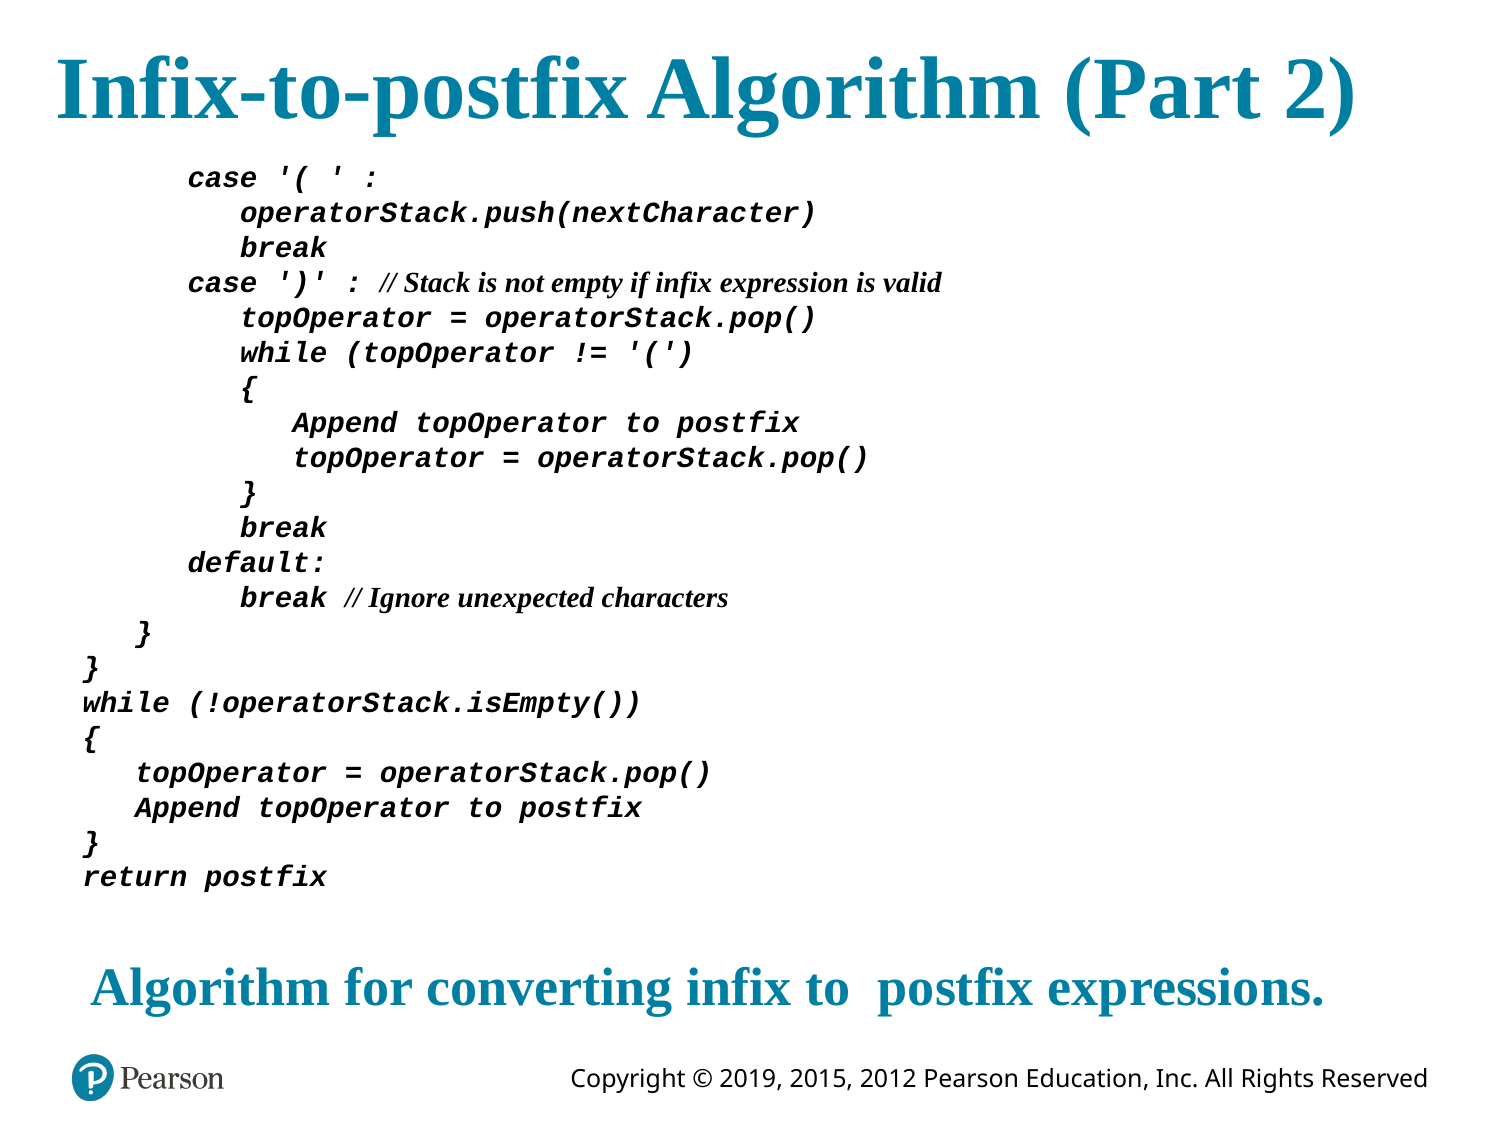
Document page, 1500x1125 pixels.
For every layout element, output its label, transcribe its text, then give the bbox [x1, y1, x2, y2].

list Algorithm for converting infix to postfix expressions. [74, 935, 1426, 1032]
picture [72, 1054, 88, 1070]
picture [80, 1063, 106, 1088]
picture [72, 1087, 83, 1101]
title Infix-to-postfix Algorithm (Part 2) [40, 13, 1438, 152]
picture [98, 1054, 224, 1101]
text_box case '( ' : operatorStack.push(nextCharacter) break case ')' : // Stack is not empty if infix expression is valid topOperator = operatorStack.pop() while (topOperator != '(') { Append topOperator to postfix topOperator = operatorStack.pop() } break default: break // Ignore unexpected characters } } while (!operatorStack.isEmpty()) { topOperator = operatorStack.pop() Append topOperator to postfix } return postfix [75, 151, 958, 901]
